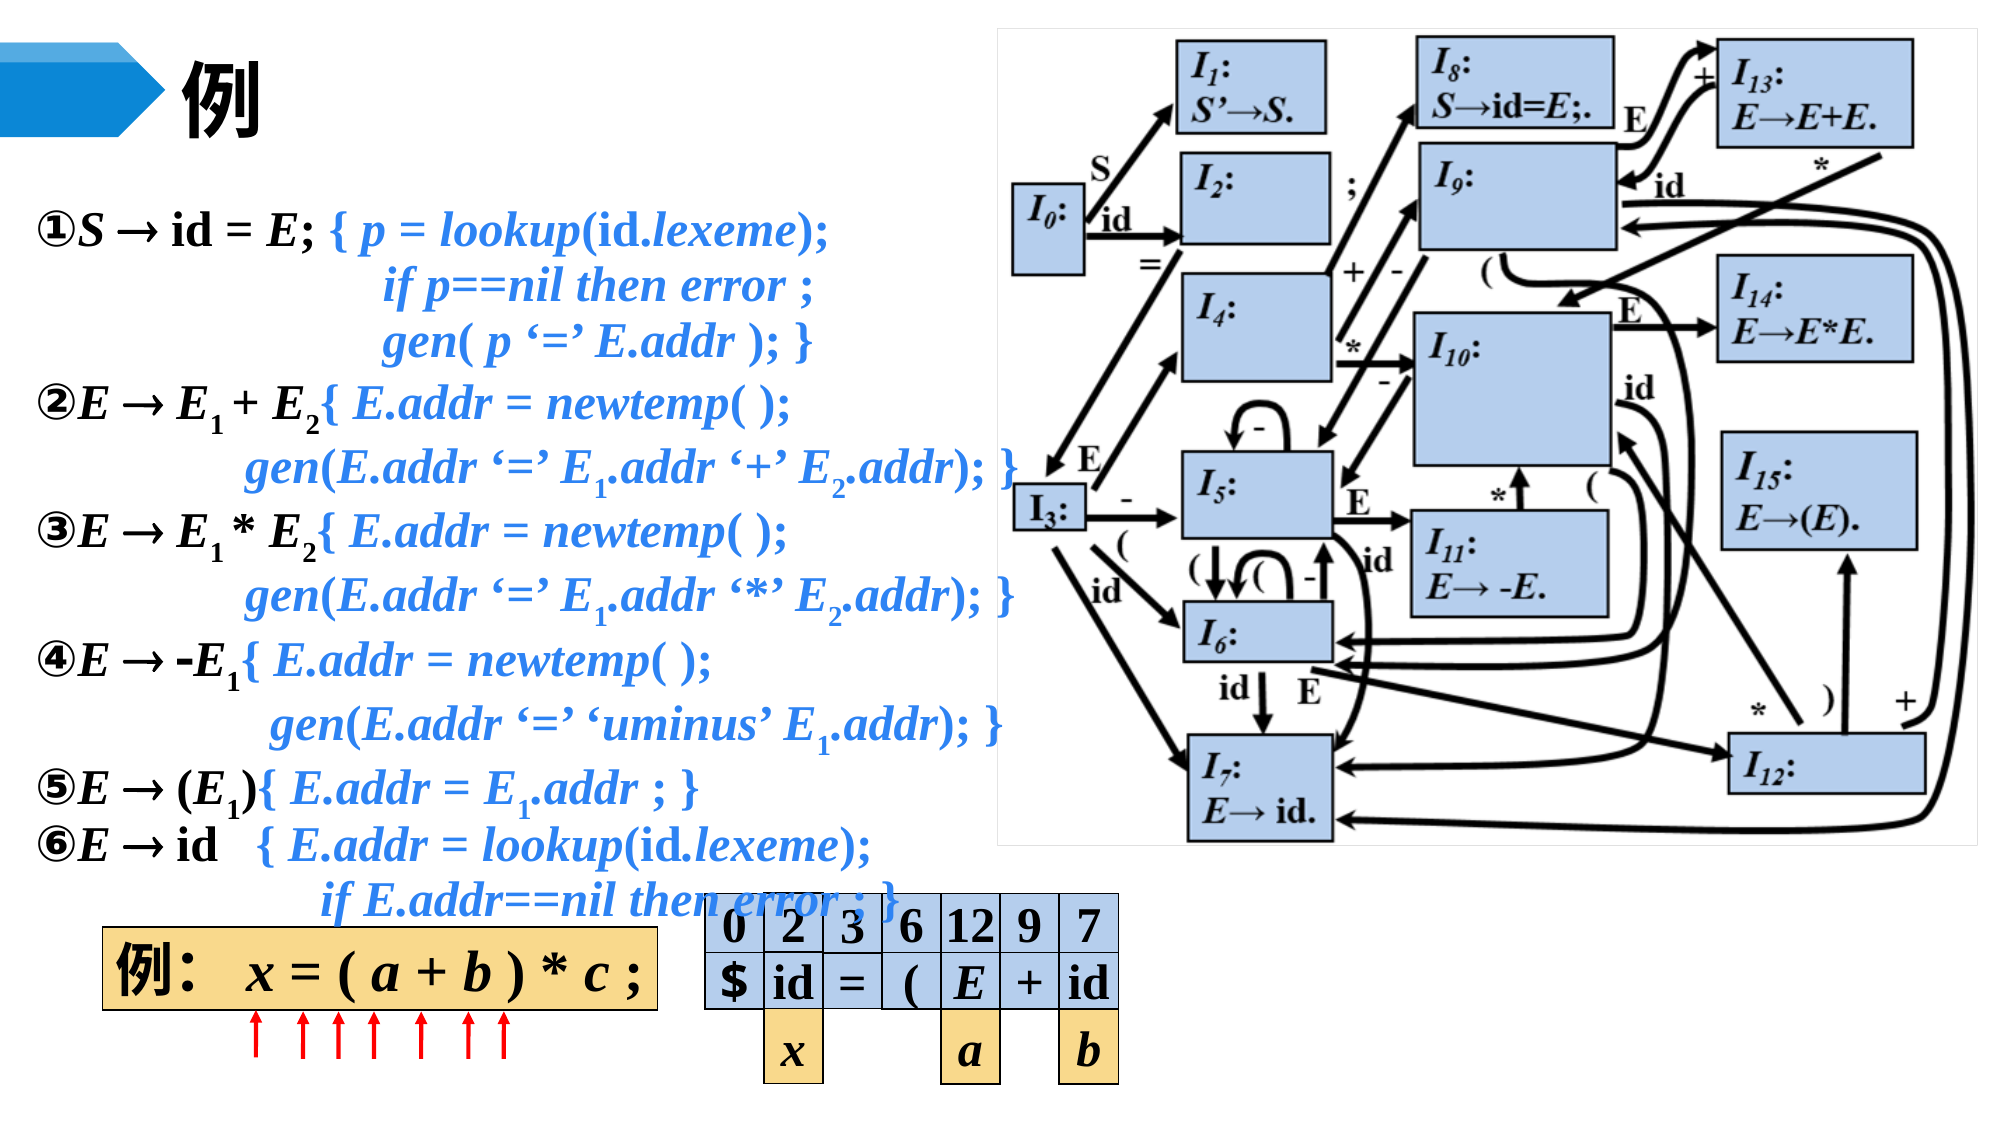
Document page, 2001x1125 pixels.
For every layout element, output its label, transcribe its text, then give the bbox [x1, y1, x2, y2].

text_box [296, 1011, 310, 1059]
text_box [367, 1011, 381, 1059]
text_box b [1059, 1008, 1119, 1084]
text_box 2 [769, 906, 822, 952]
text_box ( [881, 953, 940, 1009]
text_box [249, 1010, 263, 1058]
text_box [497, 1011, 511, 1059]
text_box = [822, 954, 881, 1009]
text_box id [1059, 953, 1119, 1008]
text_box + [999, 953, 1059, 1009]
text_box [332, 1011, 345, 1059]
text_box 7 [1059, 893, 1119, 953]
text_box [704, 893, 765, 1010]
text_box 6 [881, 906, 940, 953]
list ①S  id = E; { p = lookup(id.lexeme); if p==nil then error ; gen( p ‘=’ E.addr ); } ②E  E1 + E2{ E.addr = newtemp( ); gen(E.addr ‘=’ E1.addr ‘+’ E2.addr); } ③E  E1 * E2{ E.addr = newtemp( ); gen(E.addr ‘=’ E1.addr ‘*’ E2.addr); } ④E  E1{ E.addr = newtemp( ); gen(E.addr ‘=’ ‘uminus’ E1.addr); } ⑤E  (E1){ E.addr = E1.addr ; } ⑥E  id { E.addr = lookup(id.lexeme); if E.addr==nil then error ; } [20, 200, 1063, 906]
text_box x [763, 1008, 823, 1084]
text_box [462, 1011, 475, 1059]
text_box E [940, 953, 999, 1008]
text_box id [769, 952, 822, 1008]
text_box [414, 1011, 428, 1059]
text_box 例：x = ( a + b ) * c ; [102, 927, 658, 1011]
text_box 3 [822, 906, 881, 954]
text_box a [940, 1008, 1000, 1084]
text_box 12 [940, 906, 999, 953]
picture [996, 26, 1980, 848]
text_box 9 [999, 906, 1059, 953]
title 例 [165, 58, 990, 138]
